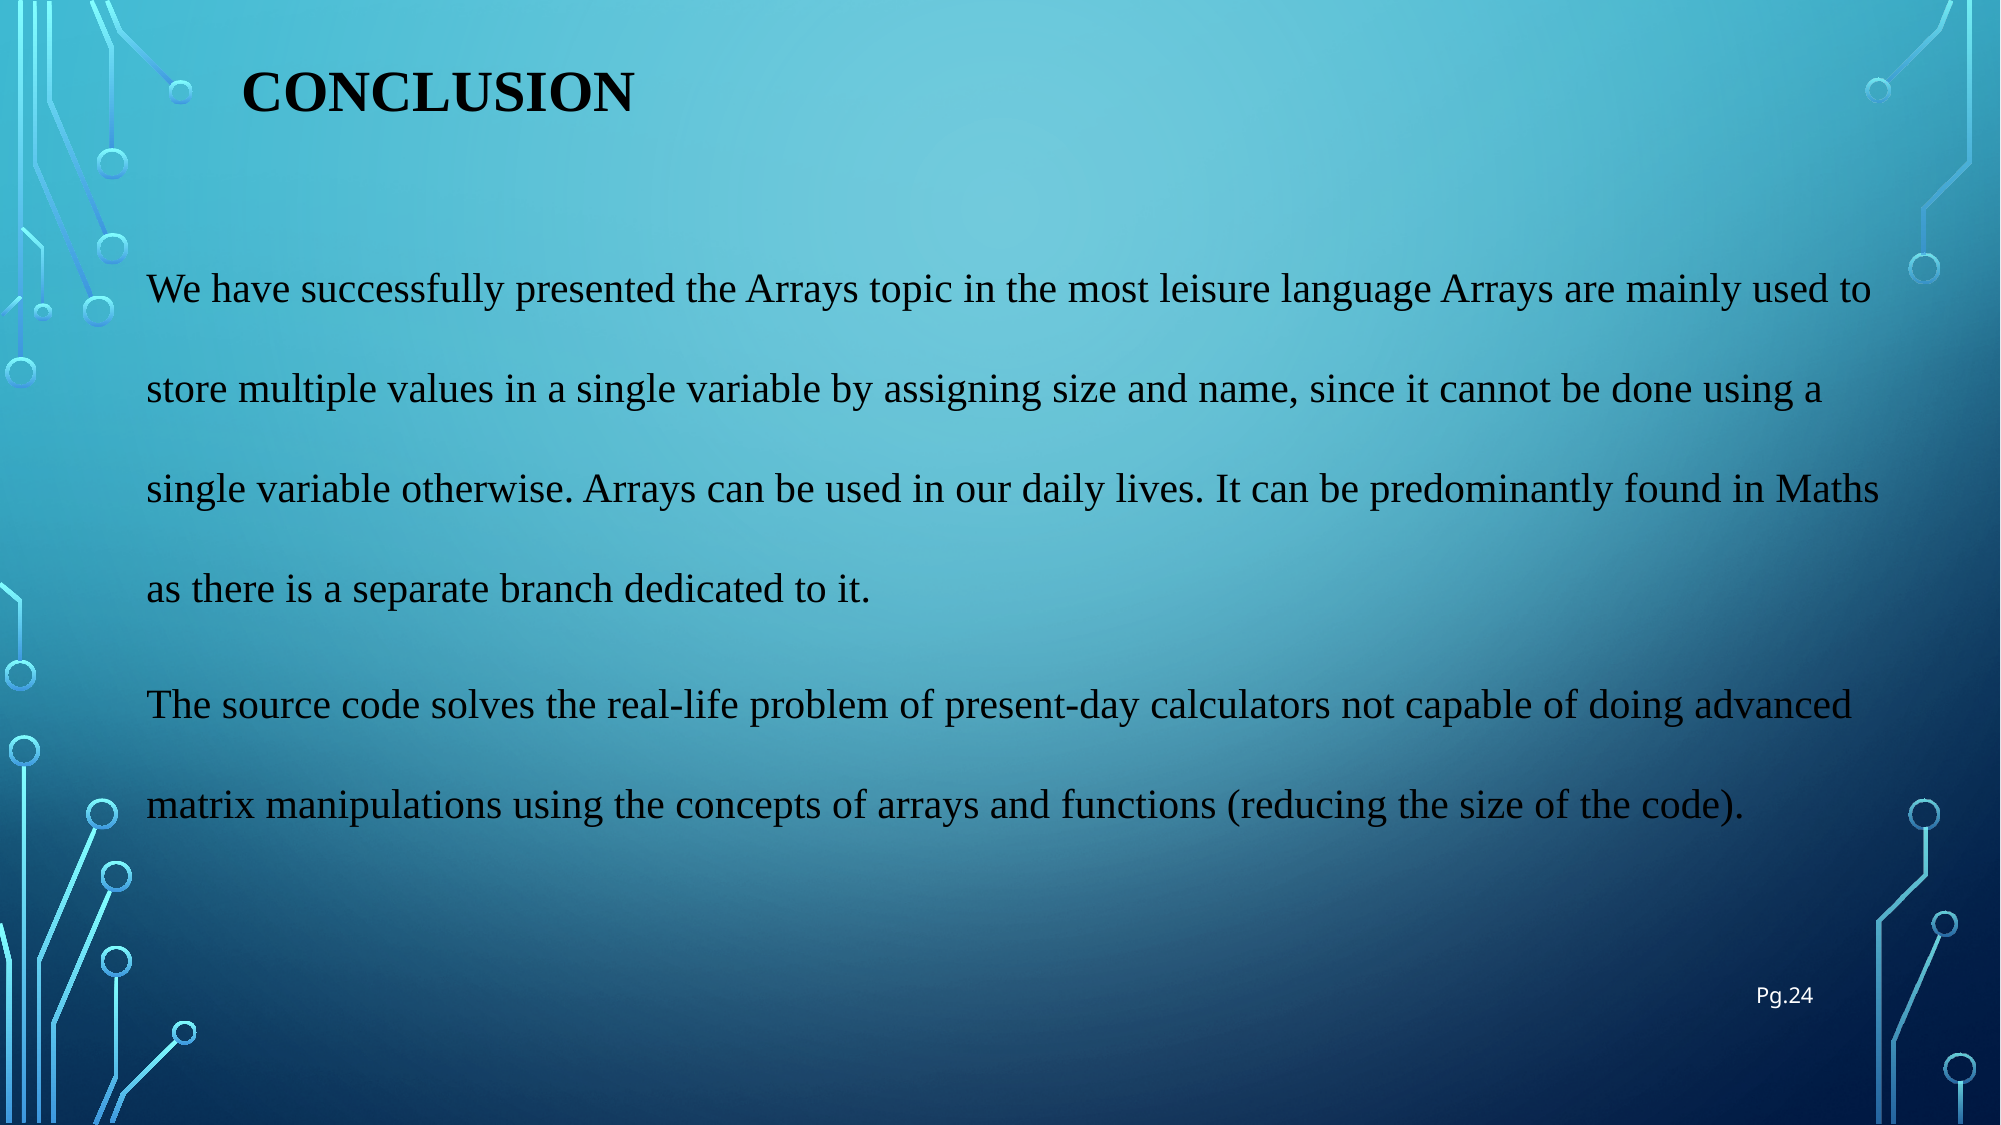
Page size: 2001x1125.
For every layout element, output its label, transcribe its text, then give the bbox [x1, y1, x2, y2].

title Conclusion [226, 50, 716, 136]
slide_number Pg.24 [1701, 965, 1829, 1025]
text_box We have successfully presented the Arrays topic in the most leisure language Arrays are mainly used to store multiple values in a single variable by assigning size and name, since it cannot be done using a single variable otherwise. Arrays can be used in our daily lives. It can be predominantly found in Maths as there is a separate branch dedicated to it. The source code solves the real-life problem of present-day calculators not capable of doing advanced matrix manipulations using the concepts of arrays and functions (reducing the size of the code). [131, 203, 1899, 835]
